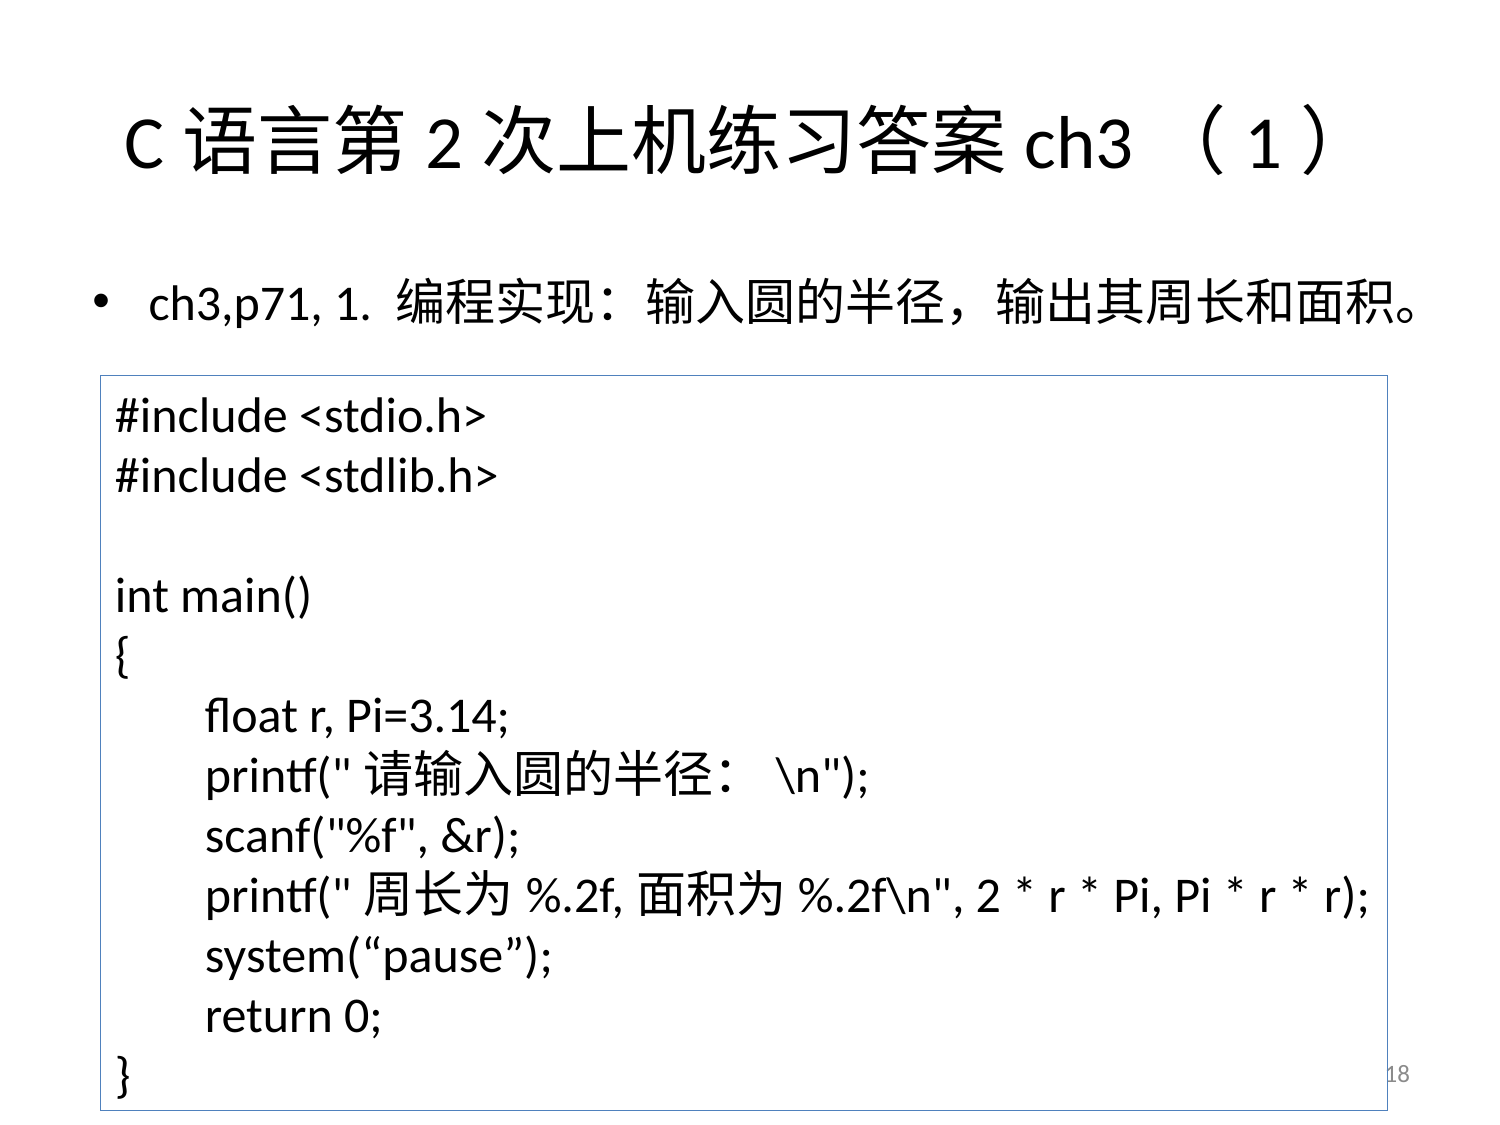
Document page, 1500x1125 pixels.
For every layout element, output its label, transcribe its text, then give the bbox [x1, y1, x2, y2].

title C语言第2次上机练习答案ch3（1） [75, 45, 1425, 233]
slide_number 18 [1074, 1042, 1425, 1103]
text_box #include <stdio.h> #include <stdlib.h> int main() { float r, Pi=3.14; printf("请输入圆的半径：\n"); scanf("%f", &r); printf("周长为%.2f,面积为%.2f\n", 2 * r * Pi, Pi * r * r); system(“pause”); return 0; } [100, 375, 1388, 1111]
list ch3,p71, 1. 编程实现：输入圆的半径，输出其周长和面积。 [77, 262, 1428, 339]
